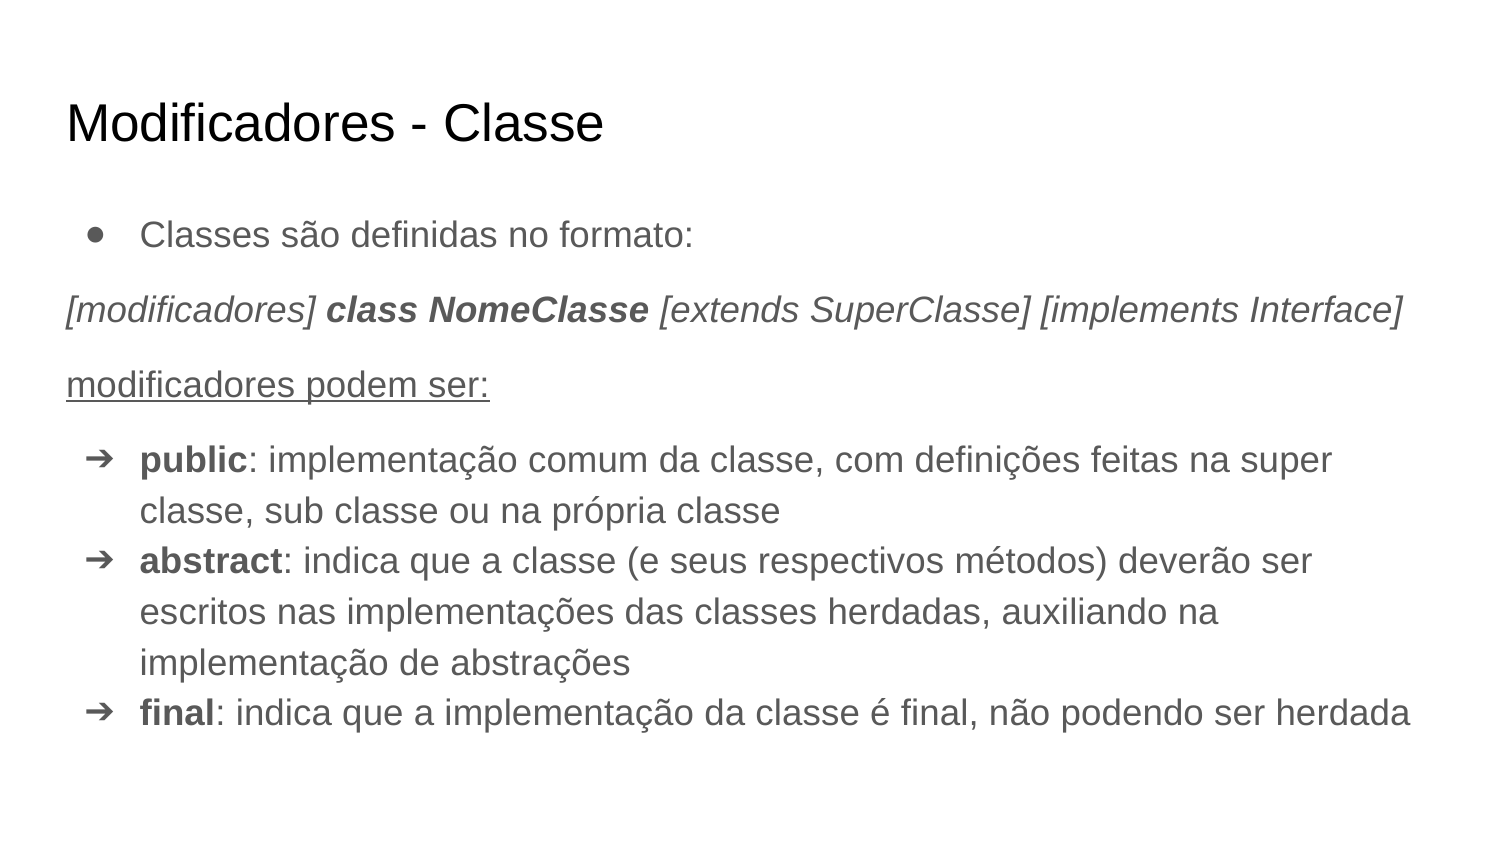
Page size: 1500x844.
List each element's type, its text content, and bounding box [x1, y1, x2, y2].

title Modificadores - Classe [51, 72, 1449, 167]
list Classes são definidas no formato: [modificadores] class NomeClasse [extends SuperClasse] [implements Interface] modificadores podem ser: public: implementação comum da classe, com definições feitas na super classe, sub classe ou na própria classe abstract: indica que a classe (e seus respectivos métodos) deverão ser escritos nas implementações das classes herdadas, auxiliando na implementação de abstrações final: indica que a implementação da classe é final, não podendo ser herdada [51, 189, 1449, 750]
